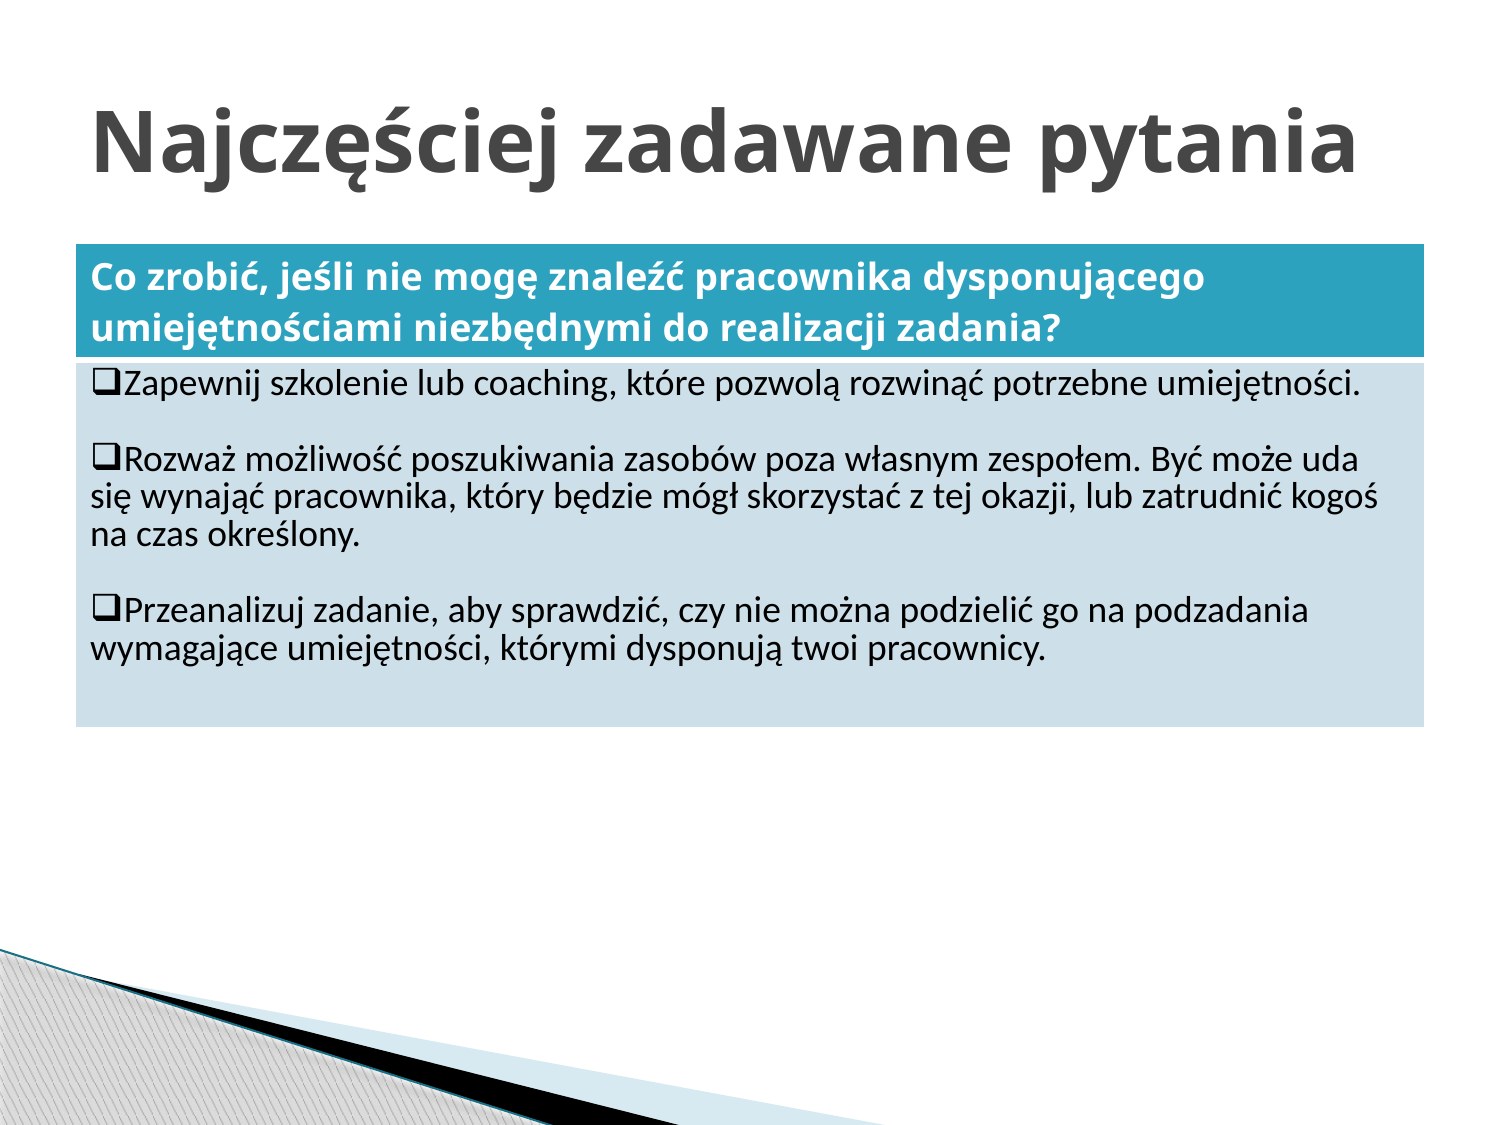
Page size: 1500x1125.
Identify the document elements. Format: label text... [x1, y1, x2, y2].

table_header Co zrobić, jeśli nie mogę znaleźć pracownika dysponującego umiejętnościami niezbędnymi do realizacji zadania? [76, 244, 1424, 357]
title Najczęściej zadawane pytania [75, 45, 1425, 233]
table_cell Zapewnij szkolenie lub coaching, które pozwolą rozwinąć potrzebne umiejętności. Rozważ możliwość poszukiwania zasobów poza własnym zespołem. Być może uda się wynająć pracownika, który będzie mógł skorzystać z tej okazji, lub zatrudnić kogoś na czas określony. Przeanalizuj zadanie, aby sprawdzić, czy nie można podzielić go na podzadania wymagające umiejętności, którymi dysponują twoi pracownicy. [76, 363, 1424, 727]
